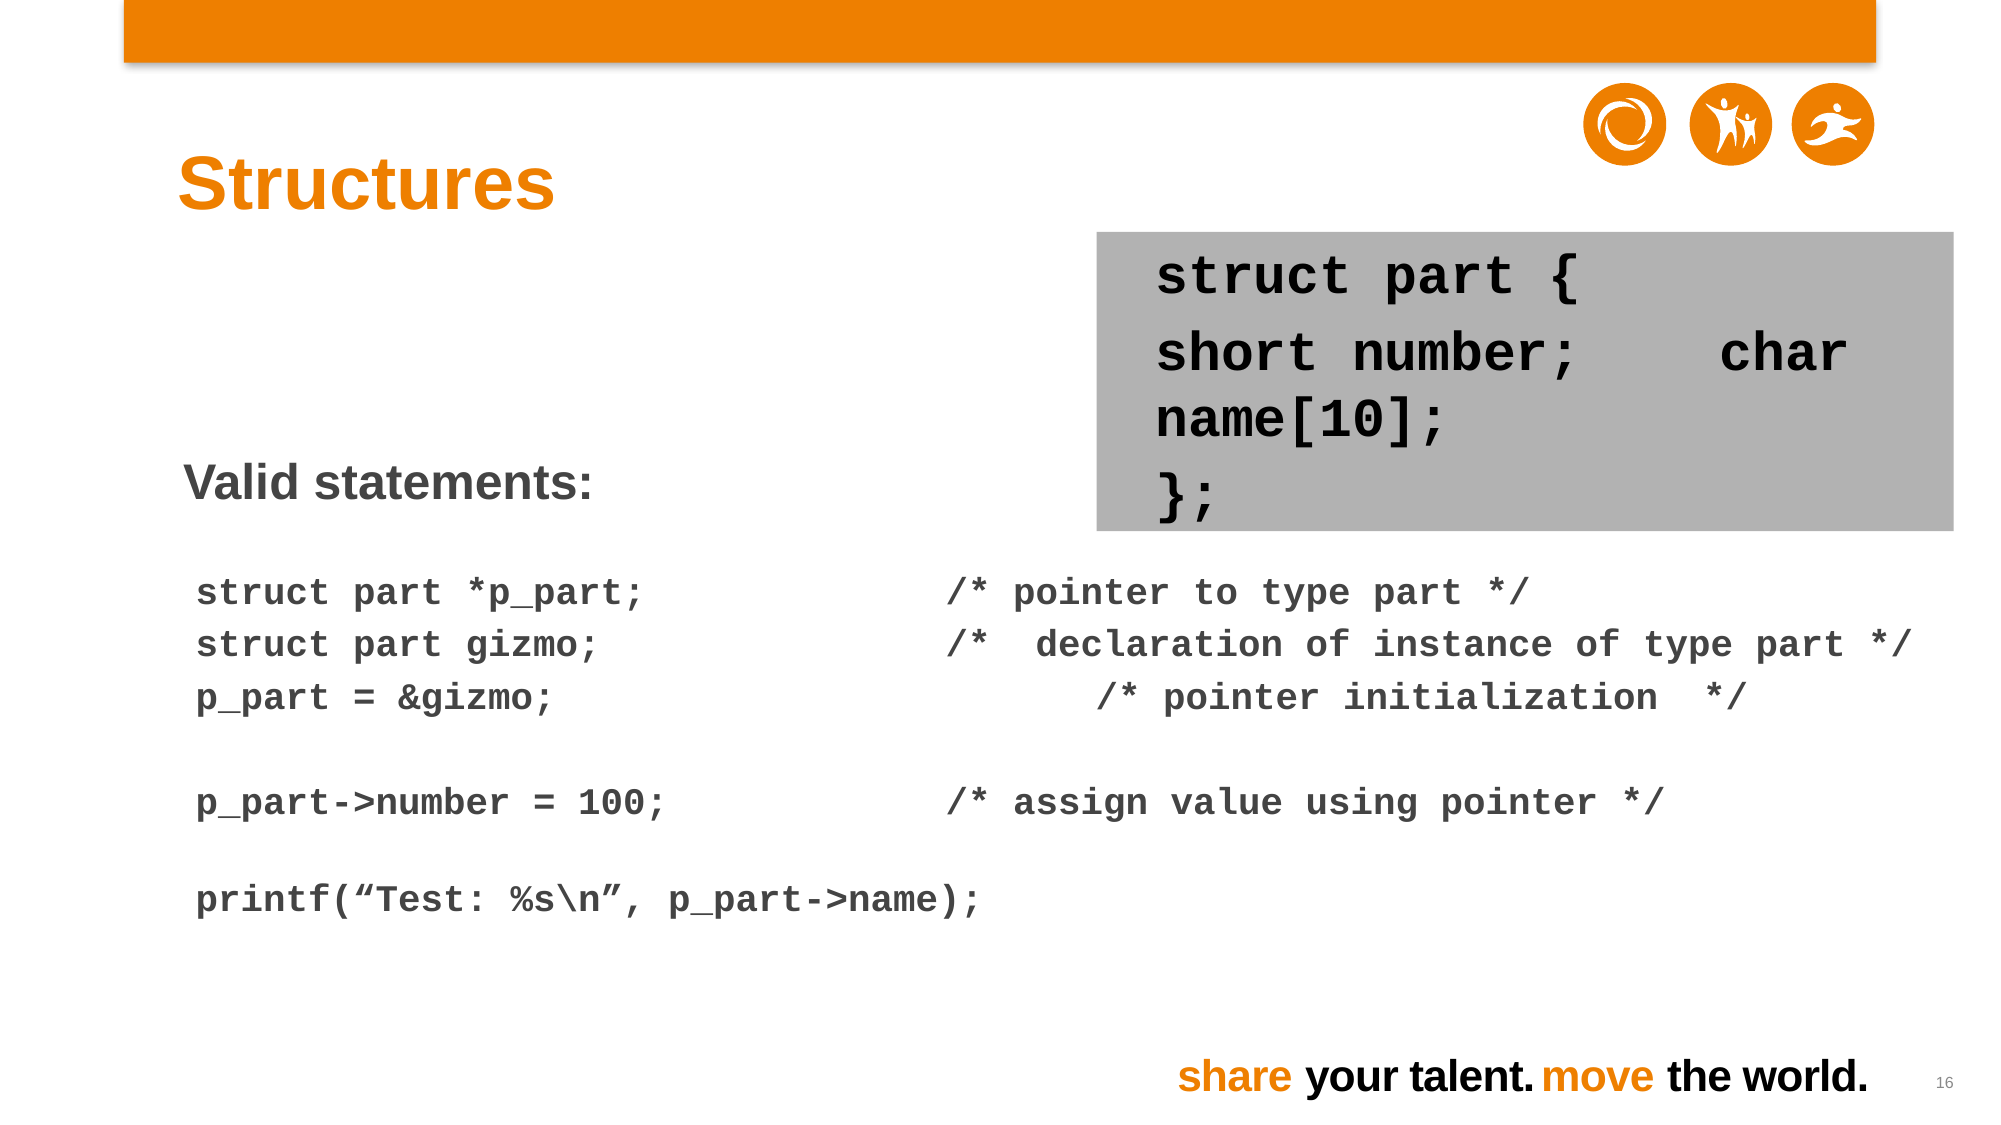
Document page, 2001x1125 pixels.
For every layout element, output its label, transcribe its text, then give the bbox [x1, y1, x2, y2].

list Valid statements: struct part *p_part; /* pointer to type part */ struct part gizmo; /* declaration of instance of type part */ p_part = &gizmo; /* pointer initialization */ p_part->number = 100; /* assign value using pointer */ printf(“Test: %s\n”, p_part->name); [163, 369, 1954, 1043]
text_box struct part { short number; char name[10]; }; [1096, 231, 1954, 532]
title Structures [163, 125, 1867, 232]
slide_number 16 [1881, 1043, 1954, 1103]
